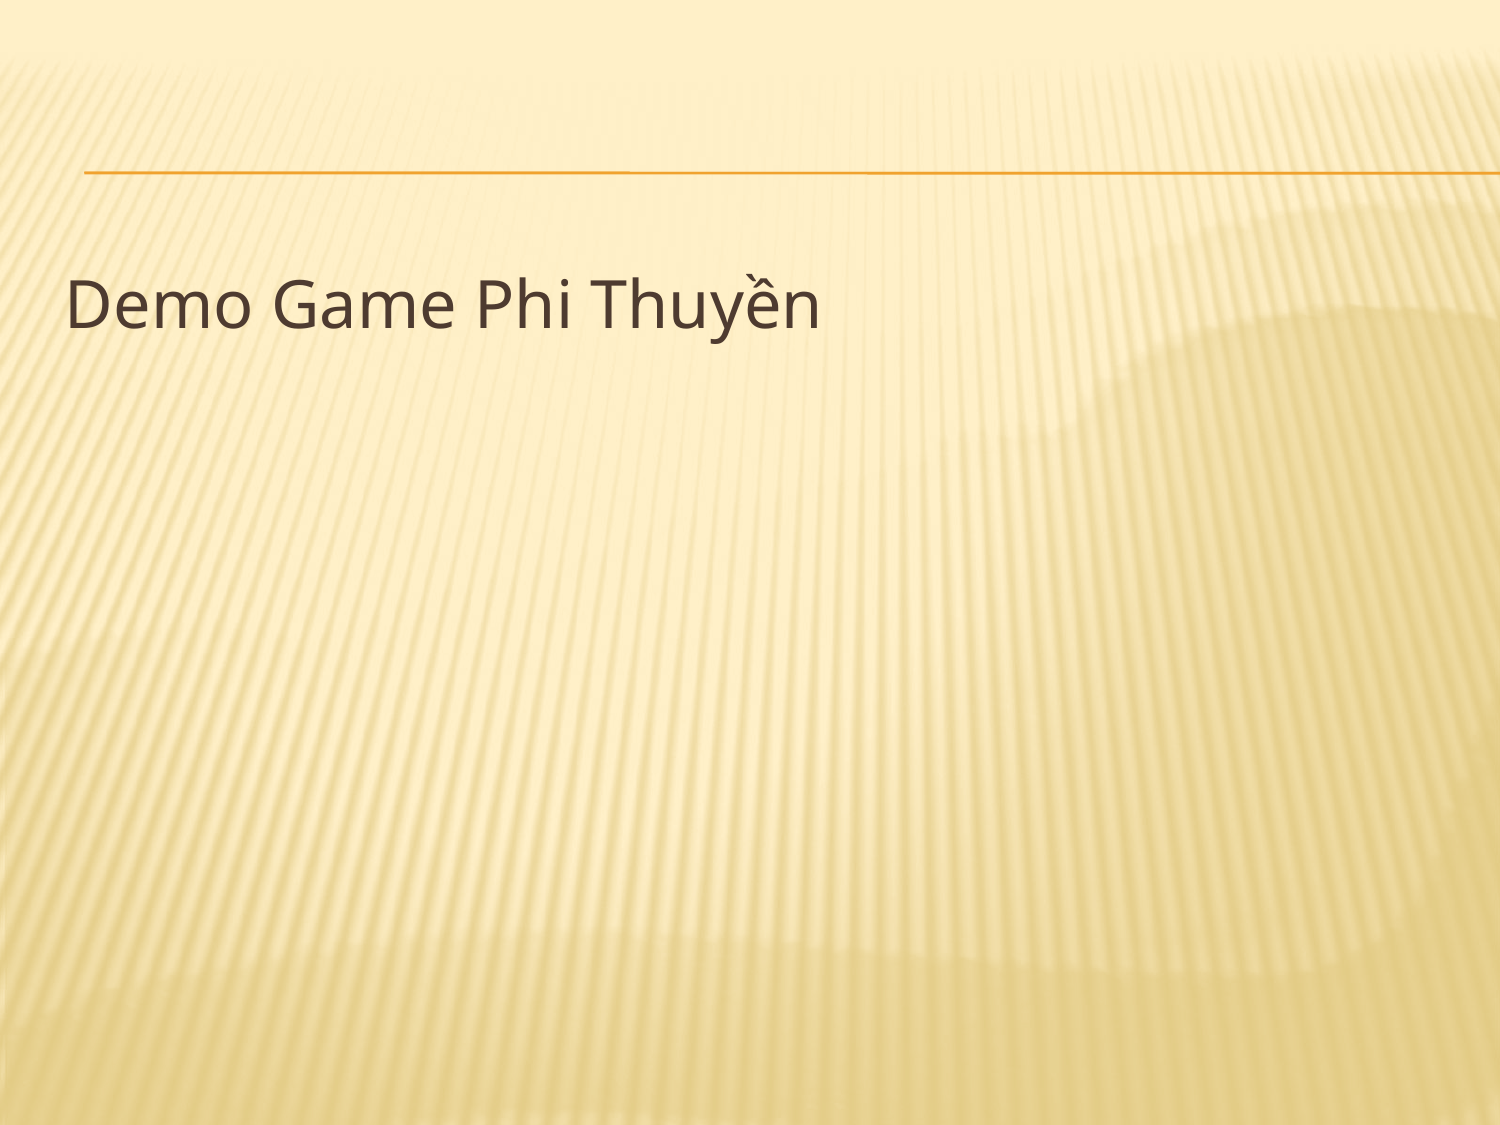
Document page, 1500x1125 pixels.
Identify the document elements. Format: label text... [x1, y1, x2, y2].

list Demo Game Phi Thuyền [50, 254, 1475, 998]
